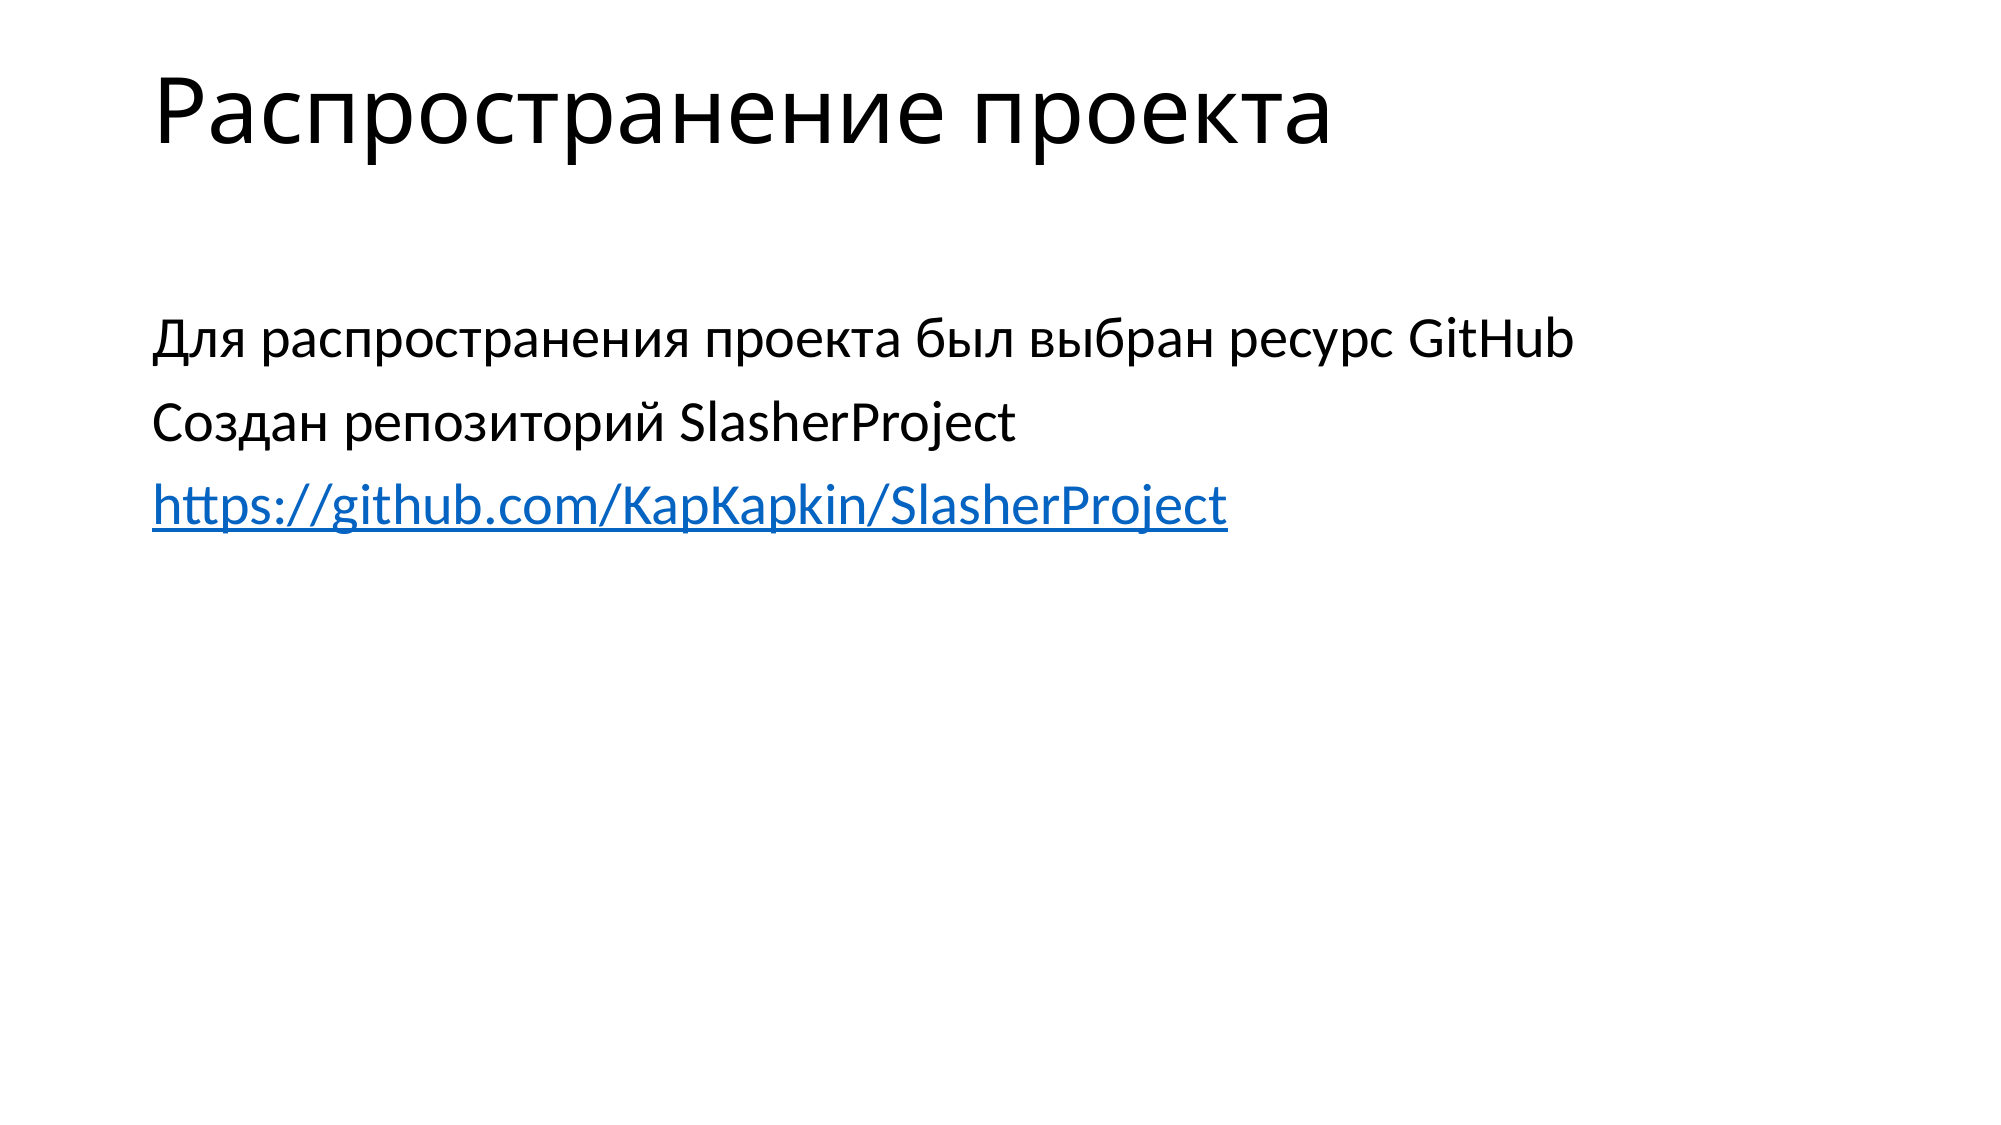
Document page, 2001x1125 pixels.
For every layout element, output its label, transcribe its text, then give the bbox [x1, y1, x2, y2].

title Распространение проекта [137, 59, 1863, 278]
list Для распространения проекта был выбран ресурс GitHub Создан репозиторий SlasherProject https://github.com/KapKapkin/SlasherProject [137, 299, 1863, 1014]
